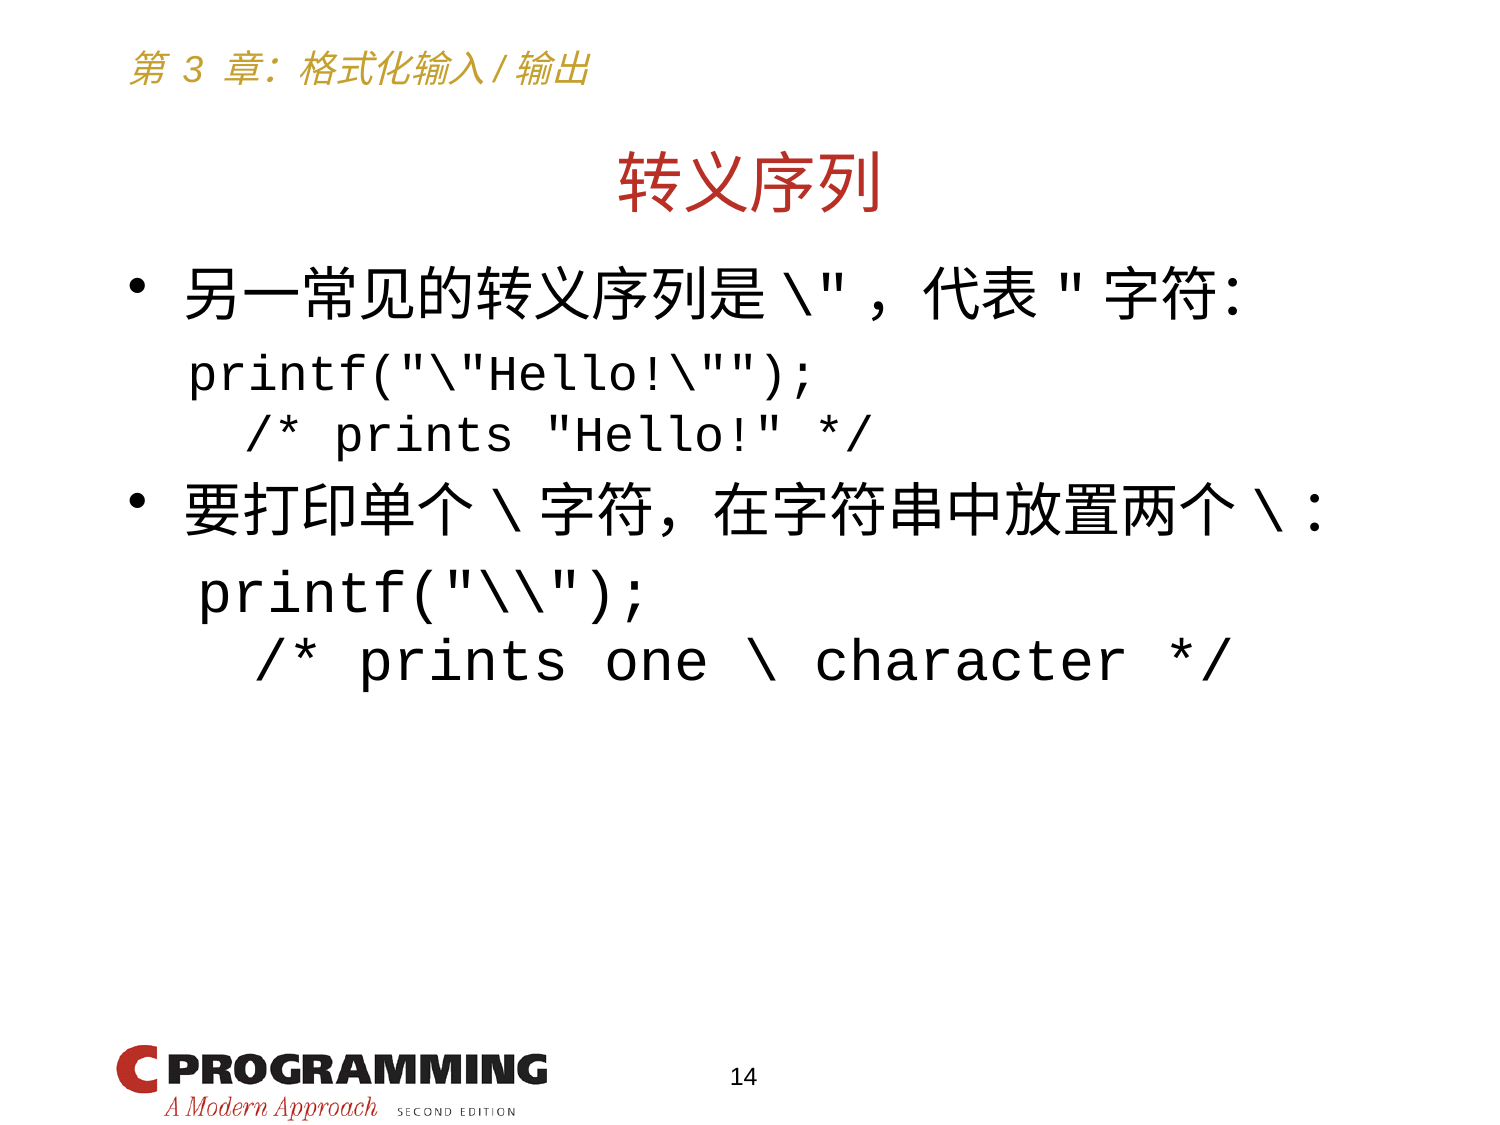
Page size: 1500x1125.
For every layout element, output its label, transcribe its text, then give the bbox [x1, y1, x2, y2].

list 另一常见的转义序列是\"，代表"字符： printf("\"Hello!\""); /* prints "Hello!" */ 要打印单个\字符，在字符串中放置两个\： printf("\\"); /* prints one \ character */ [112, 249, 1388, 1038]
picture [112, 1041, 550, 1123]
slide_number 14 [687, 1049, 801, 1101]
title 转义序列 [112, 125, 1388, 238]
